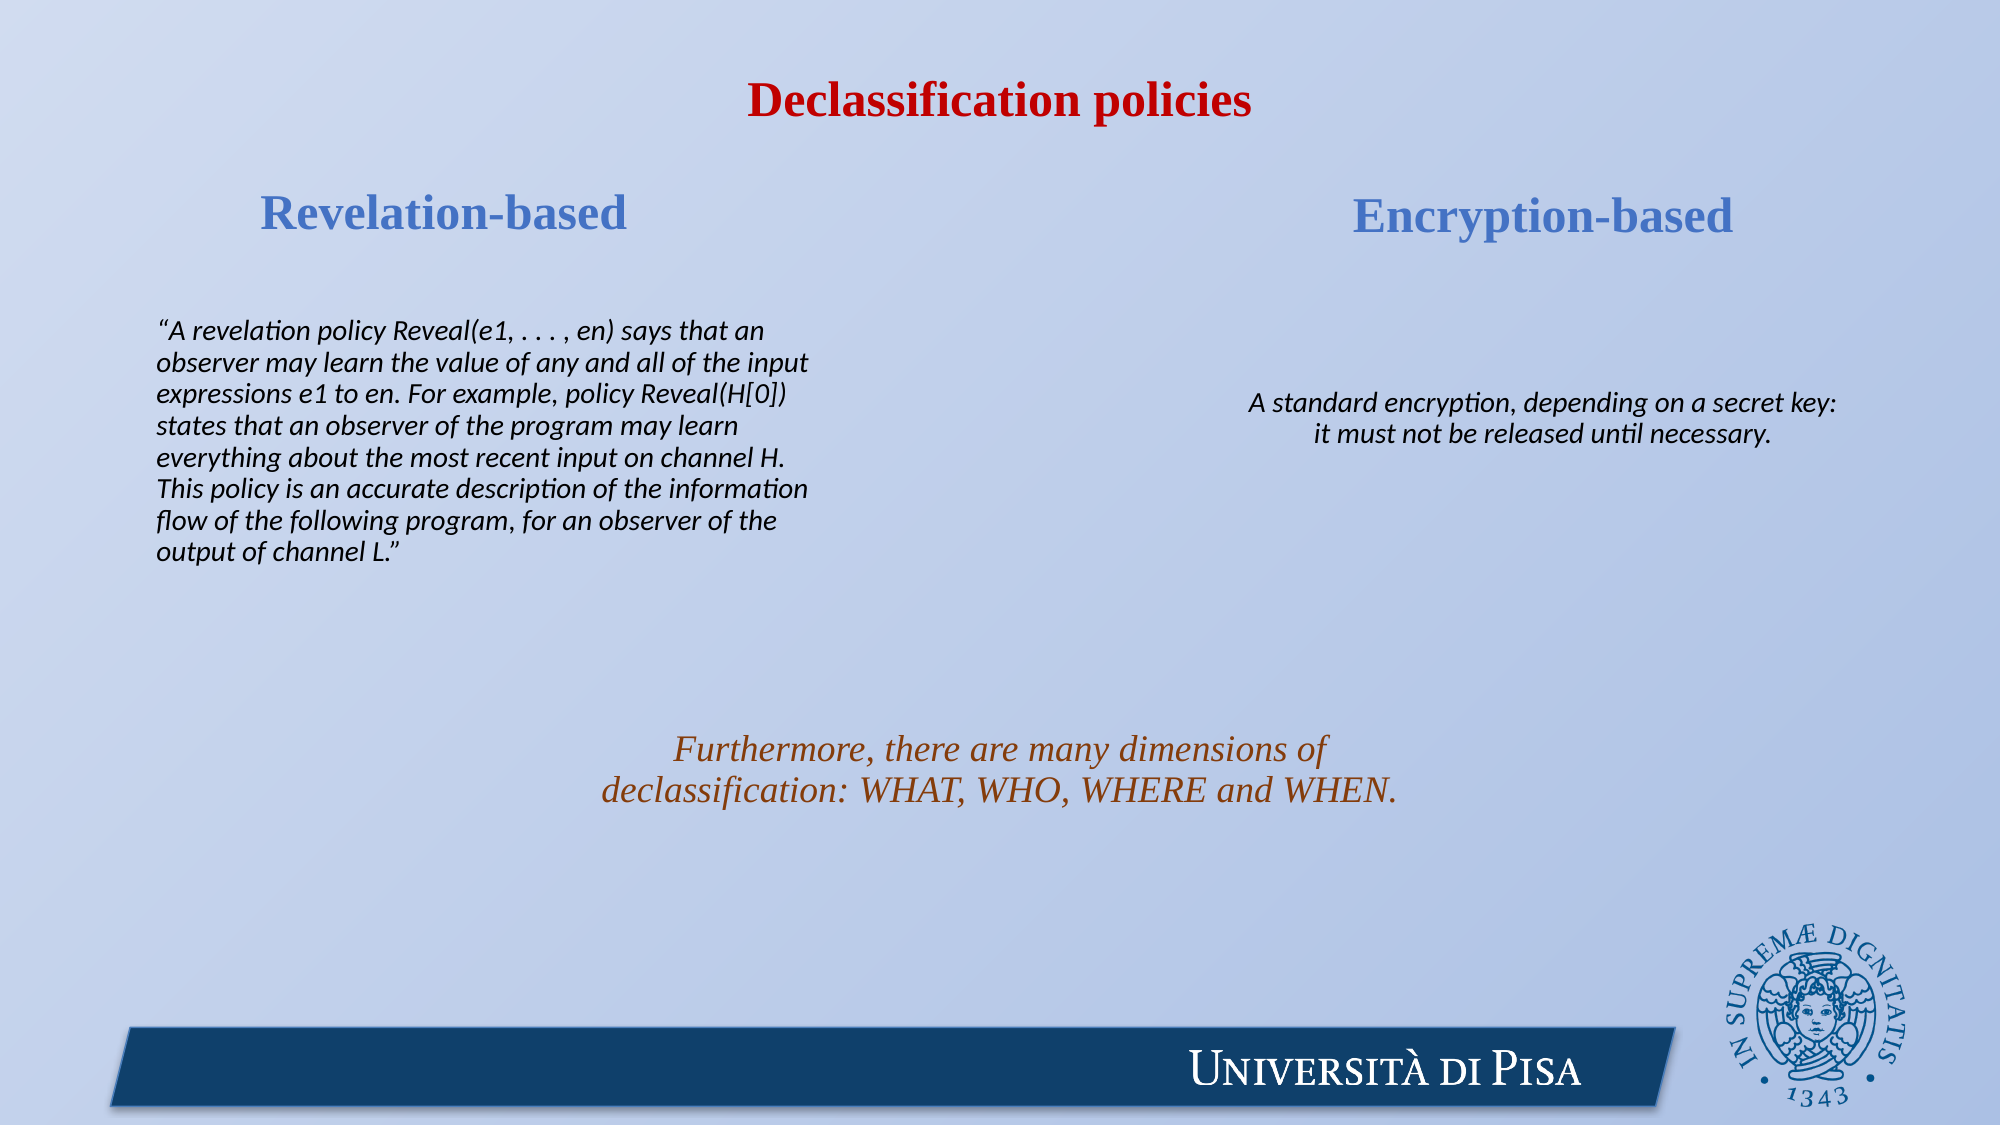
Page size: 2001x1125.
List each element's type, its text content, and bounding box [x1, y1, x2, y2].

text_box Encryption-based [1319, 181, 1767, 259]
text_box A standard encryption, depending on a secret key: it must not be released until necessary. [1228, 379, 1859, 549]
text_box [110, 1027, 1676, 1107]
text_box Furthermore, there are many dimensions of declassification: WHAT, WHO, WHERE and WHEN. [568, 722, 1432, 830]
text_box Revelation-based [232, 179, 655, 259]
picture [1188, 1048, 1582, 1085]
picture [1726, 923, 1906, 1107]
text_box “A revelation policy Reveal(e1, . . . , en) says that an observer may learn the value of any and all of the input expressions e1 to en. For example, policy Reveal(H[0]) states that an observer of the program may learn everything about the most recent input on channel H. This policy is an accurate description of the information flow of the following program, for an observer of the output of channel L.” [141, 308, 837, 592]
text_box Declassification policies [706, 65, 1294, 146]
